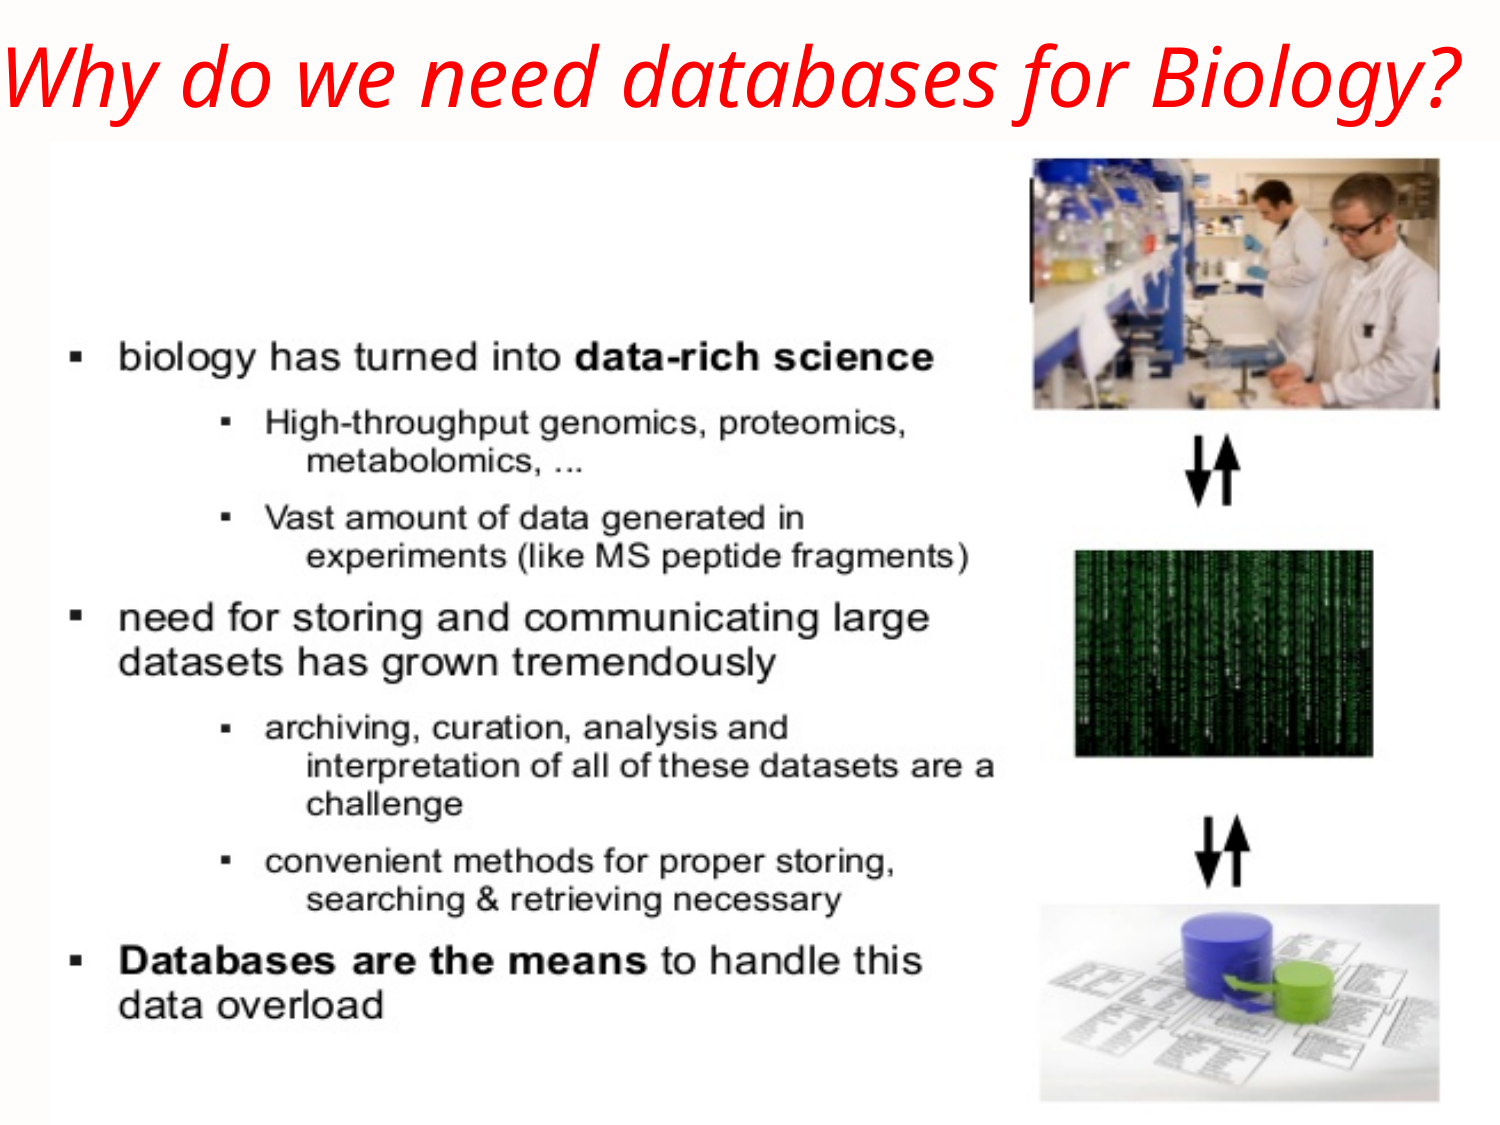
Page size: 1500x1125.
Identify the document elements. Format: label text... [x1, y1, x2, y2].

title Why do we need databases for Biology? [0, 4, 1500, 143]
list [49, 142, 1500, 1125]
